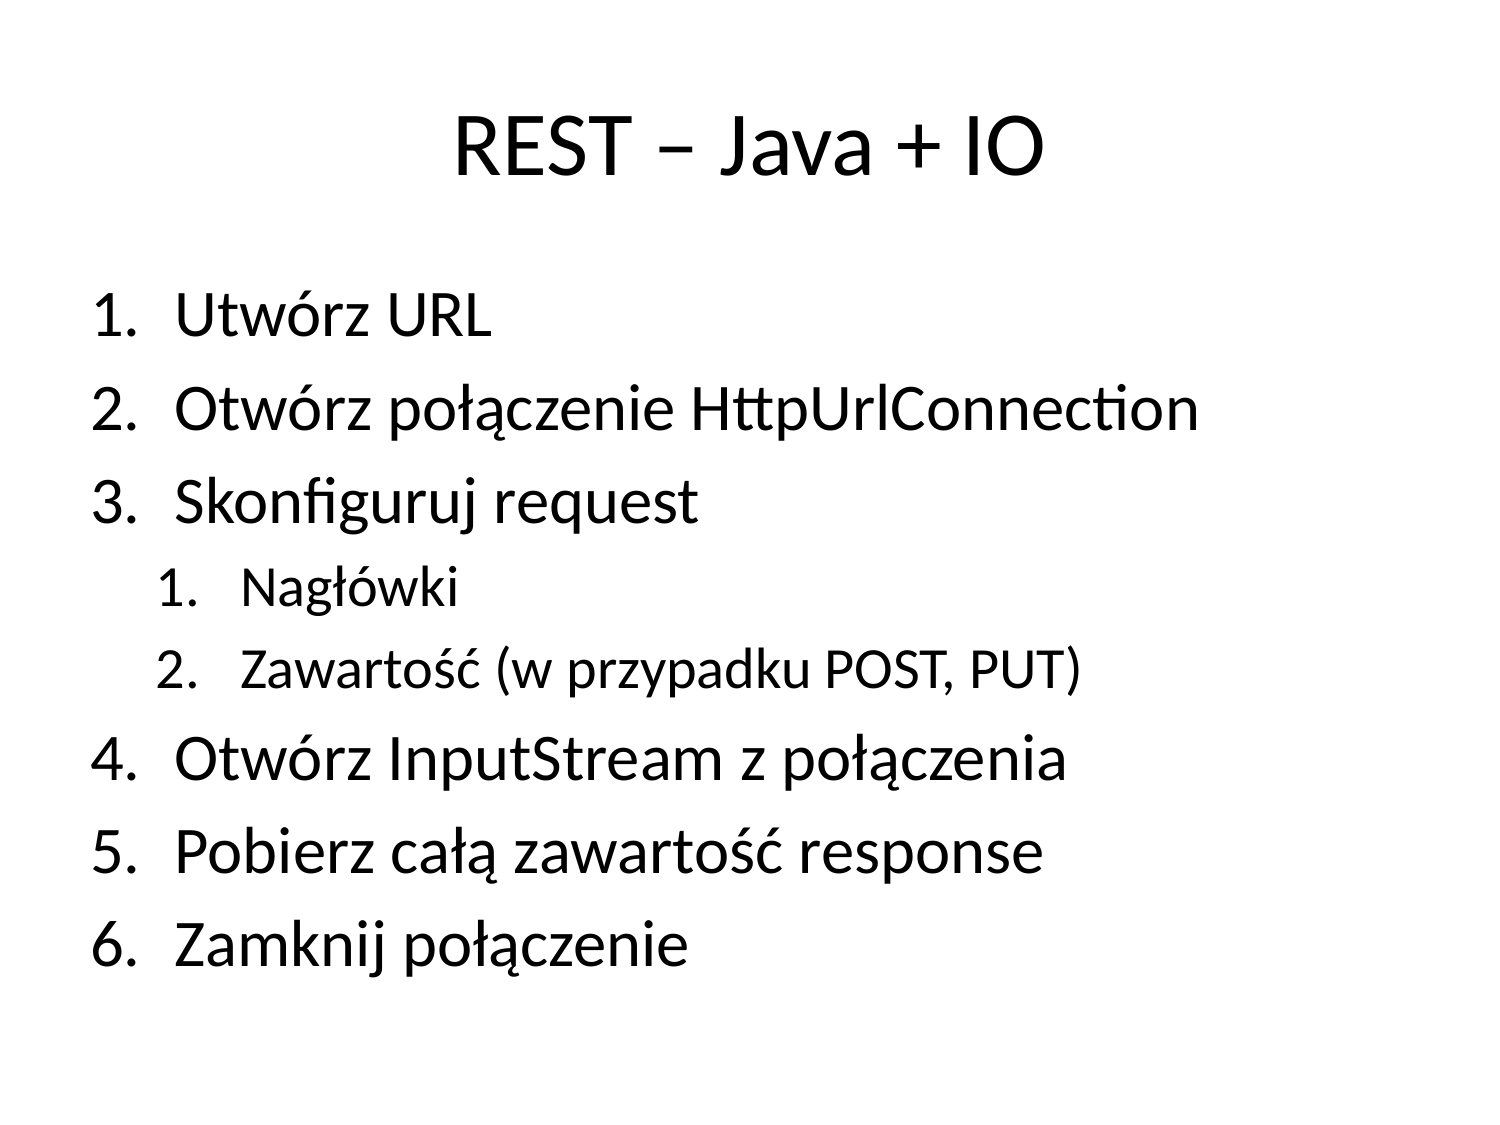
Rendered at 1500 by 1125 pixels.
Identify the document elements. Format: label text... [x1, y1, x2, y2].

title REST – Java + IO [75, 45, 1425, 233]
list Utwórz URL Otwórz połączenie HttpUrlConnection Skonfiguruj request Nagłówki Zawartość (w przypadku POST, PUT) Otwórz InputStream z połączenia Pobierz całą zawartość response Zamknij połączenie [75, 262, 1425, 1005]
